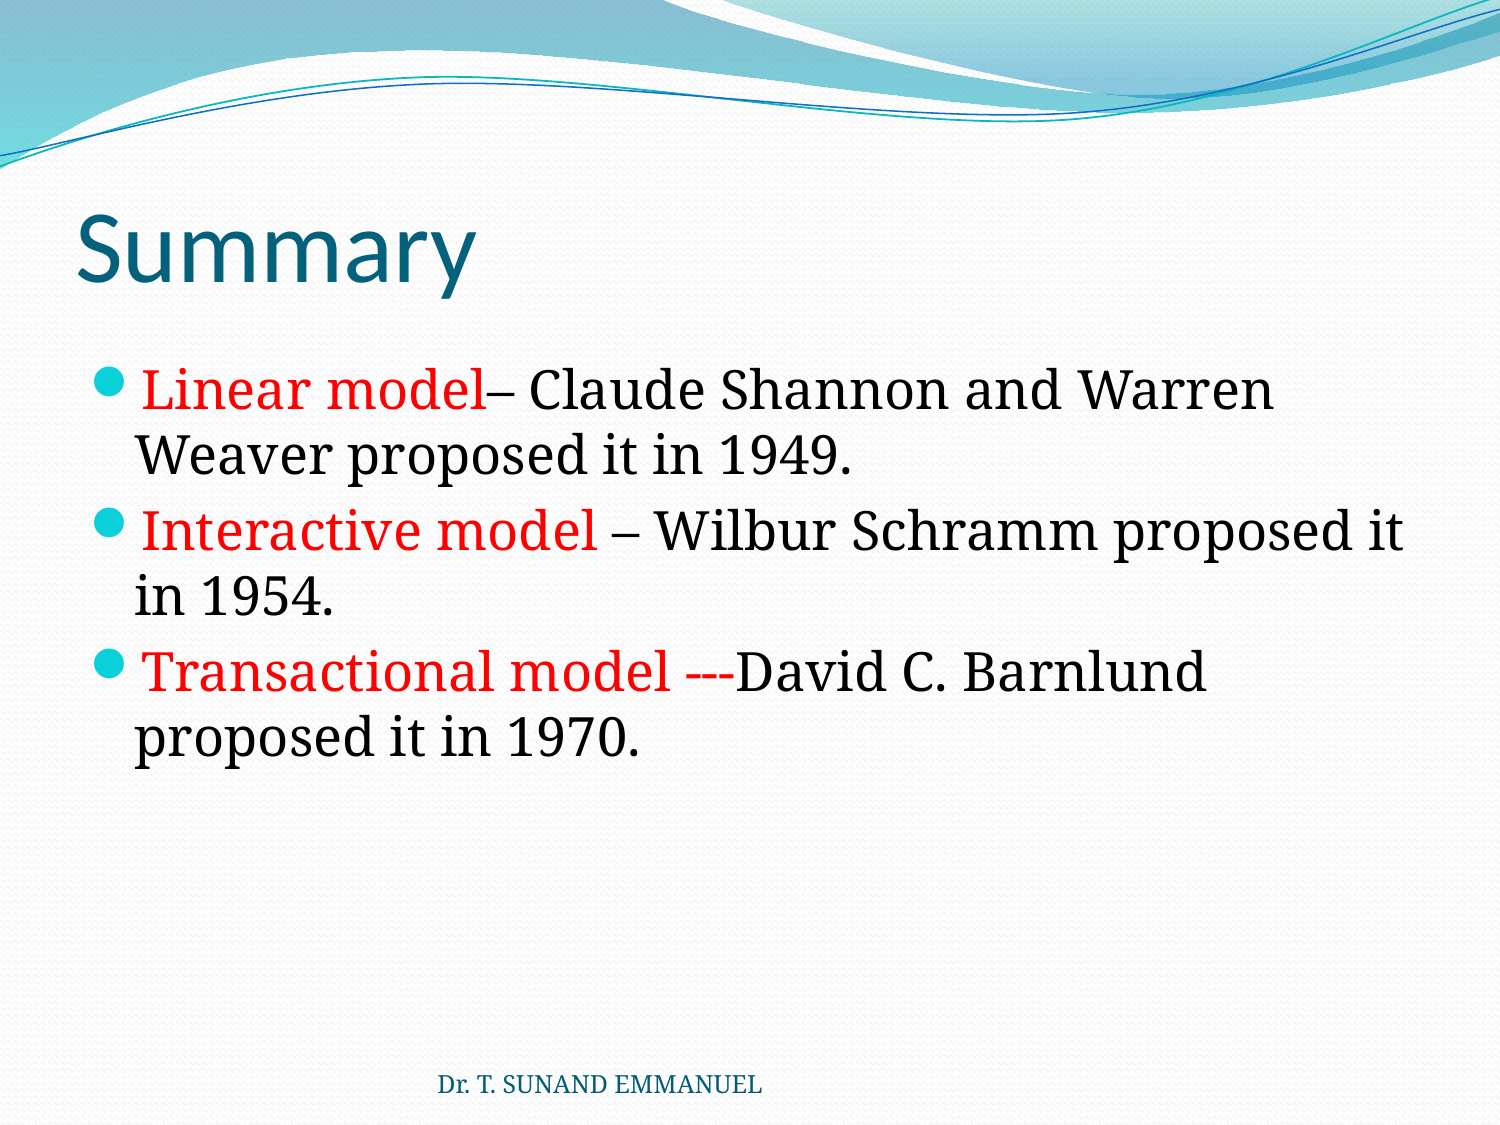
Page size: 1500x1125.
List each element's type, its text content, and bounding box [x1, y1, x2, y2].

footer Dr. T. SUNAND EMMANUEL [437, 1042, 988, 1103]
title Summary [75, 115, 1425, 196]
list Linear model– Claude Shannon and Warren Weaver proposed it in 1949. Interactive model – Wilbur Schramm proposed it in 1954. Transactional model ---David C. Barnlund proposed it in 1970. [75, 196, 1425, 1005]
